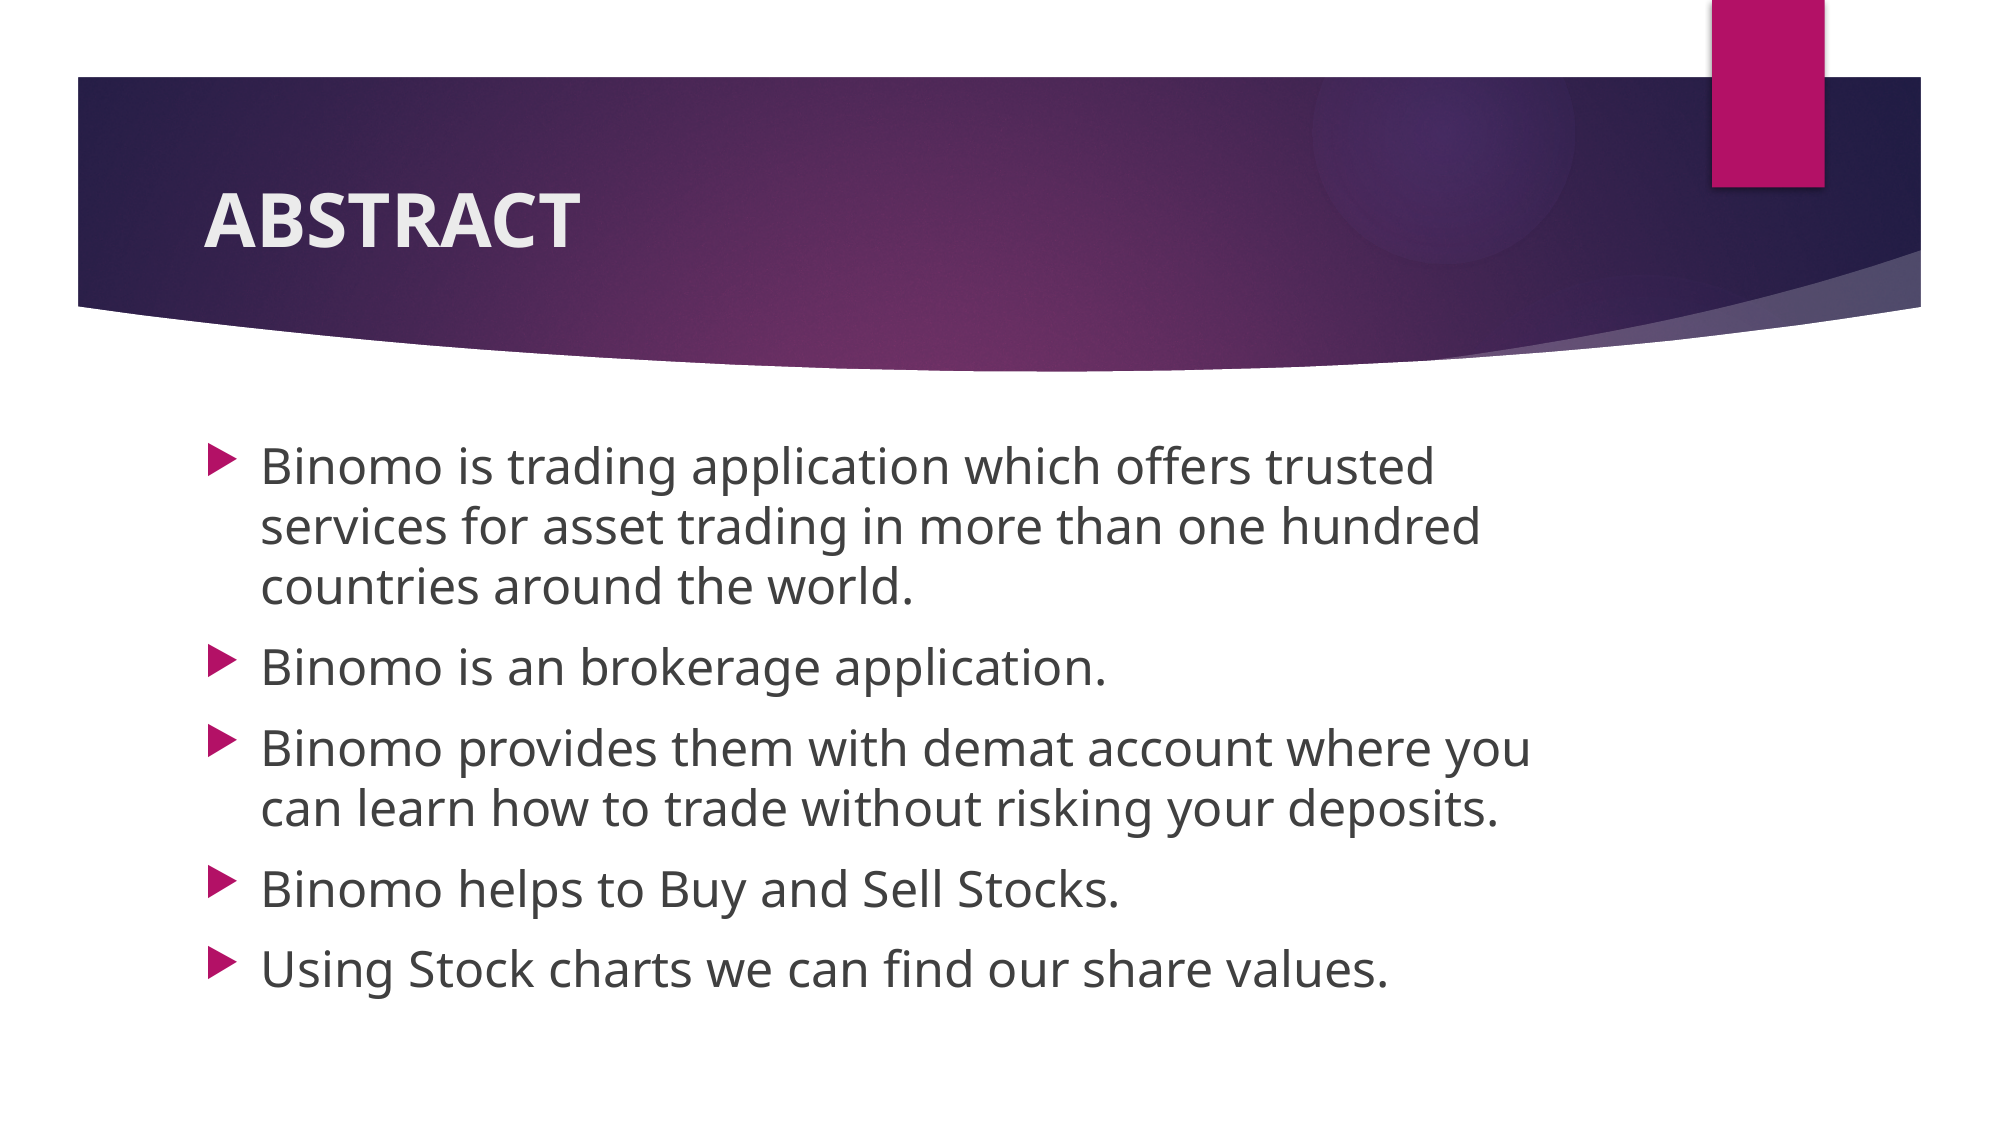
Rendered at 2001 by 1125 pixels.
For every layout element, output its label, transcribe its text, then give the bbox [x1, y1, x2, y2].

title ABSTRACT [189, 159, 1627, 276]
list Binomo is trading application which offers trusted services for asset trading in more than one hundred countries around the world. Binomo is an brokerage application. Binomo provides them with demat account where you can learn how to trade without risking your deposits. Binomo helps to Buy and Sell Stocks. Using Stock charts we can find our share values. [189, 427, 1638, 1048]
